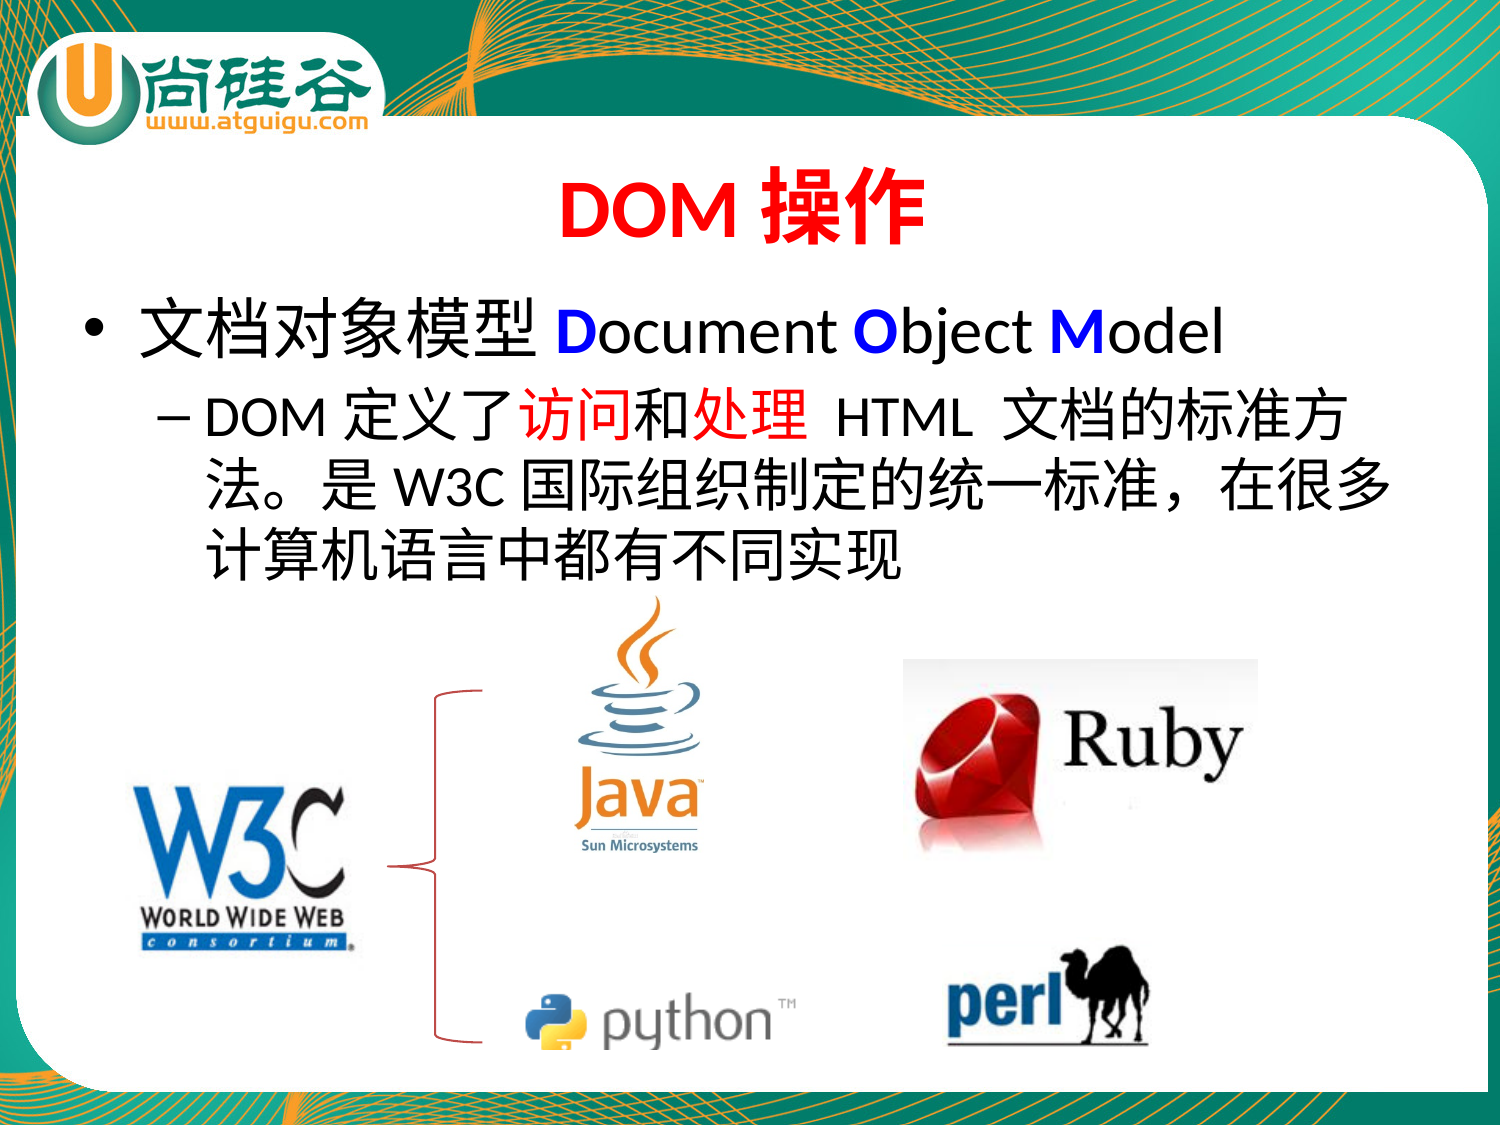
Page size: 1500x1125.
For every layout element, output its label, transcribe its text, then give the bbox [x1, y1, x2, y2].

title DOM操作 [67, 110, 1418, 278]
picture [0, 0, 1500, 1125]
list 文档对象模型Document Object Model DOM定义了访问和处理 HTML 文档的标准方法。是W3C国际组织制定的统一标准，在很多计算机语言中都有不同实现 [67, 278, 1418, 1071]
text_box [436, 689, 483, 1044]
